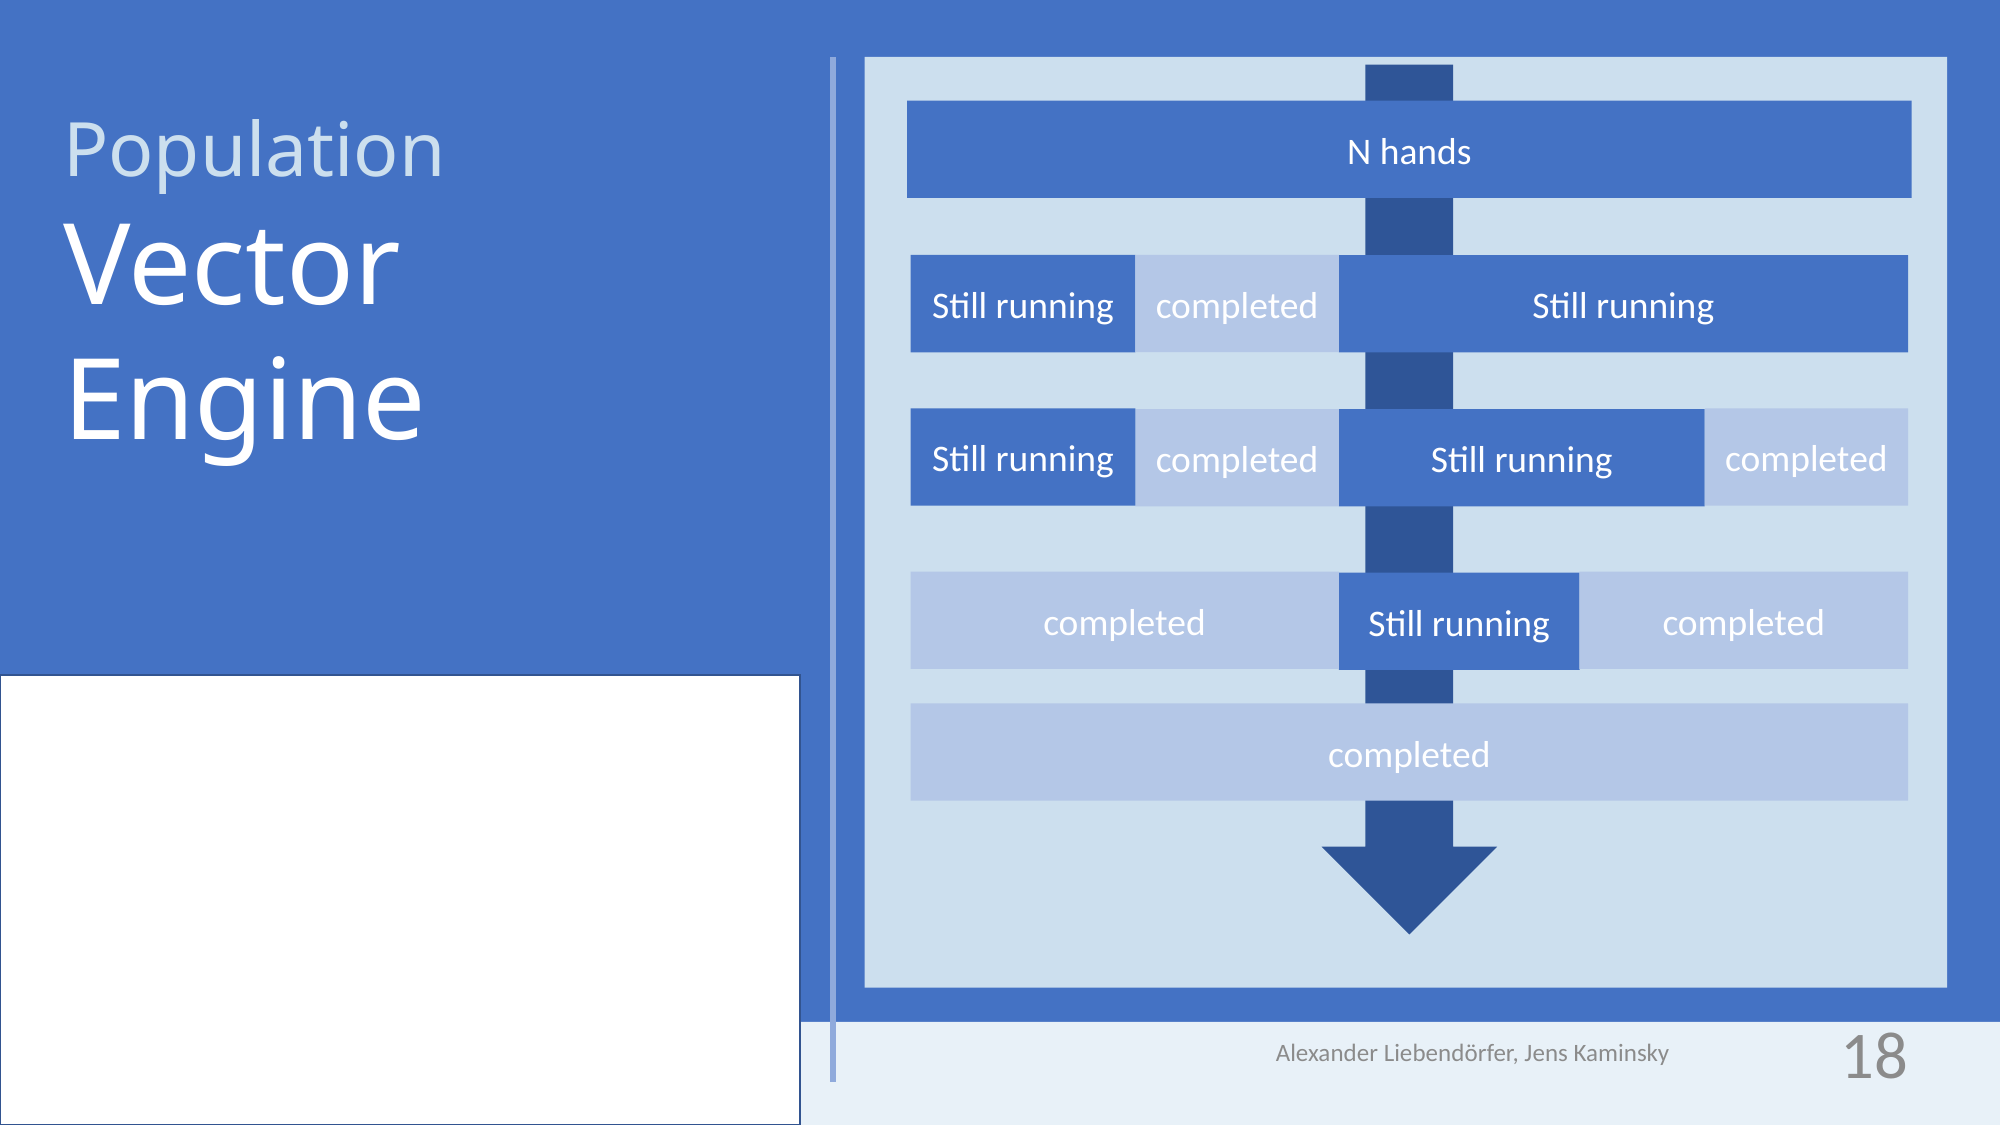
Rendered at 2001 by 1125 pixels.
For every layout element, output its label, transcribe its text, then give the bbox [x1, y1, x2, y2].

text_box completed [1578, 571, 1909, 670]
text_box Population Vector Engine [48, 94, 800, 469]
text_box completed [910, 702, 1909, 802]
text_box completed [1134, 254, 1340, 353]
text_box [1364, 671, 1455, 702]
text_box N hands [906, 100, 1913, 199]
slide_number 18 [1811, 1021, 1923, 1082]
text_box completed [910, 571, 1340, 670]
text_box [864, 56, 1948, 989]
text_box [801, 1021, 2000, 1125]
text_box [1319, 802, 1500, 936]
text_box Still running [1340, 254, 1909, 353]
text_box Still running [910, 407, 1136, 507]
text_box completed [1704, 407, 1909, 507]
text_box [1364, 353, 1455, 408]
text_box Still running [910, 254, 1134, 353]
text_box completed [1136, 408, 1340, 507]
text_box Still running [1340, 408, 1704, 507]
text_box [1364, 199, 1455, 254]
text_box Still running [1338, 572, 1581, 671]
text_box [0, 674, 801, 1125]
text_box [1364, 507, 1455, 572]
text_box [1364, 63, 1455, 100]
footer Alexander Liebendörfer, Jens Kaminsky [1135, 1021, 1811, 1082]
